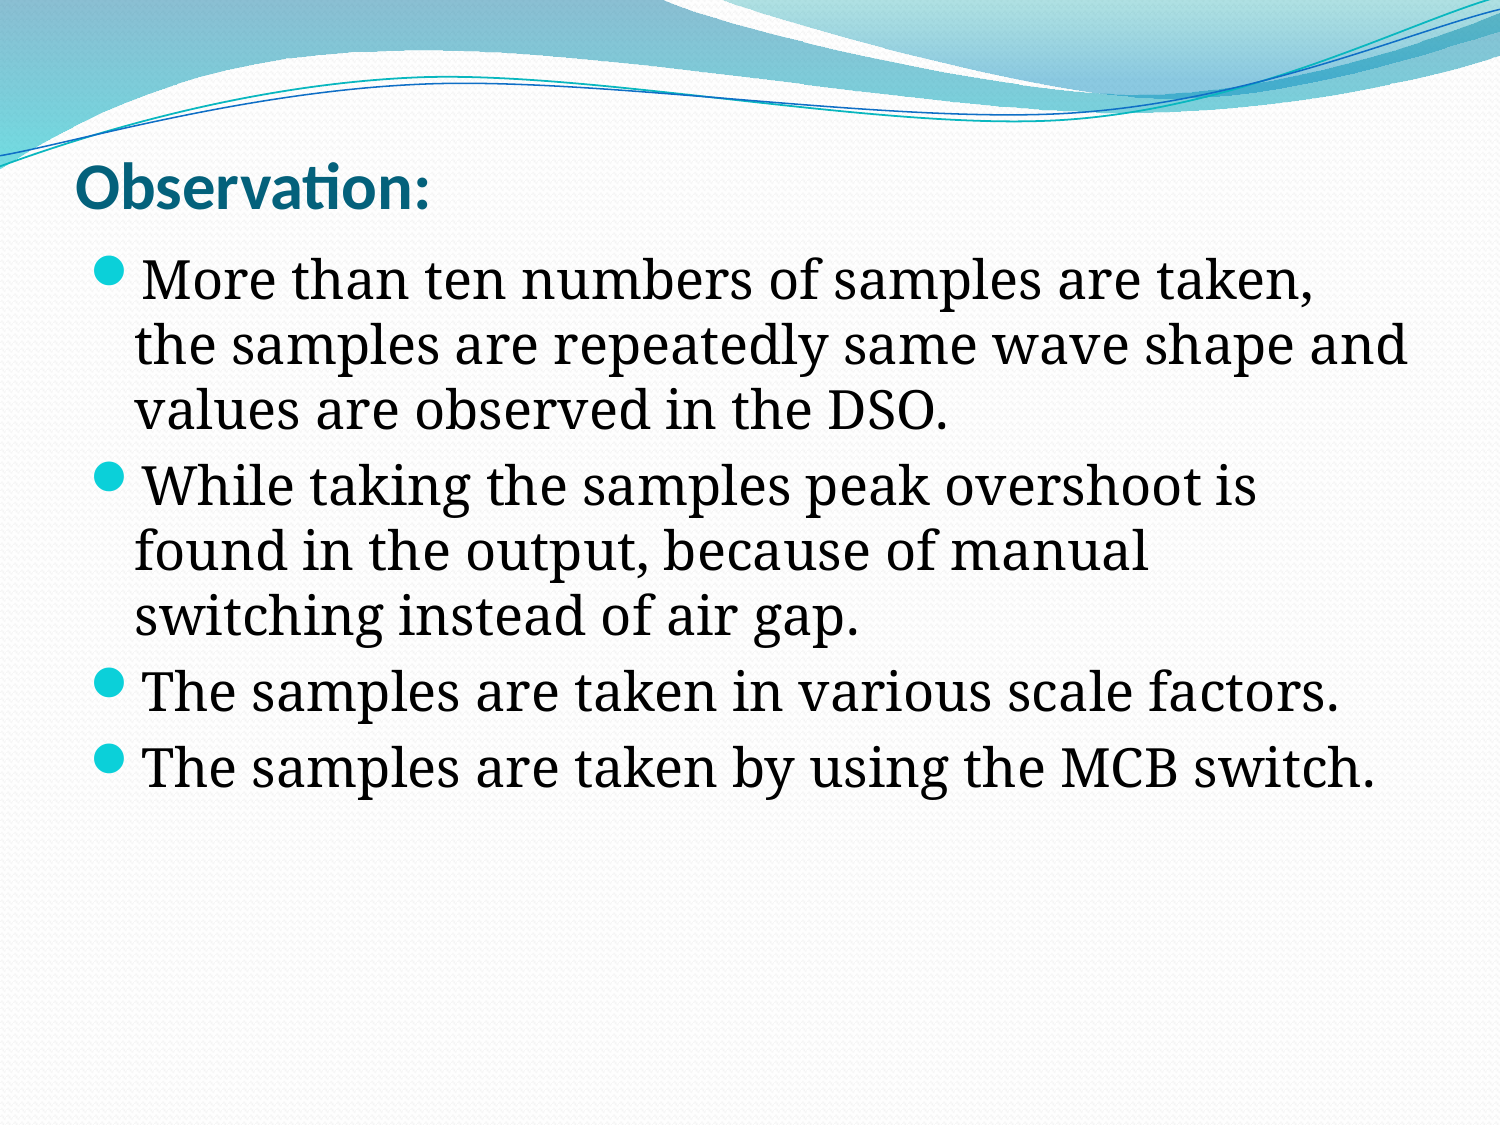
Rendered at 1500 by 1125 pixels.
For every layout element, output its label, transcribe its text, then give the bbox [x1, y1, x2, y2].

title Observation: [75, 174, 1425, 237]
list More than ten numbers of samples are taken, the samples are repeatedly same wave shape and values are observed in the DSO. While taking the samples peak overshoot is found in the output, because of manual switching instead of air gap. The samples are taken in various scale factors. The samples are taken by using the MCB switch. [75, 237, 1425, 1038]
